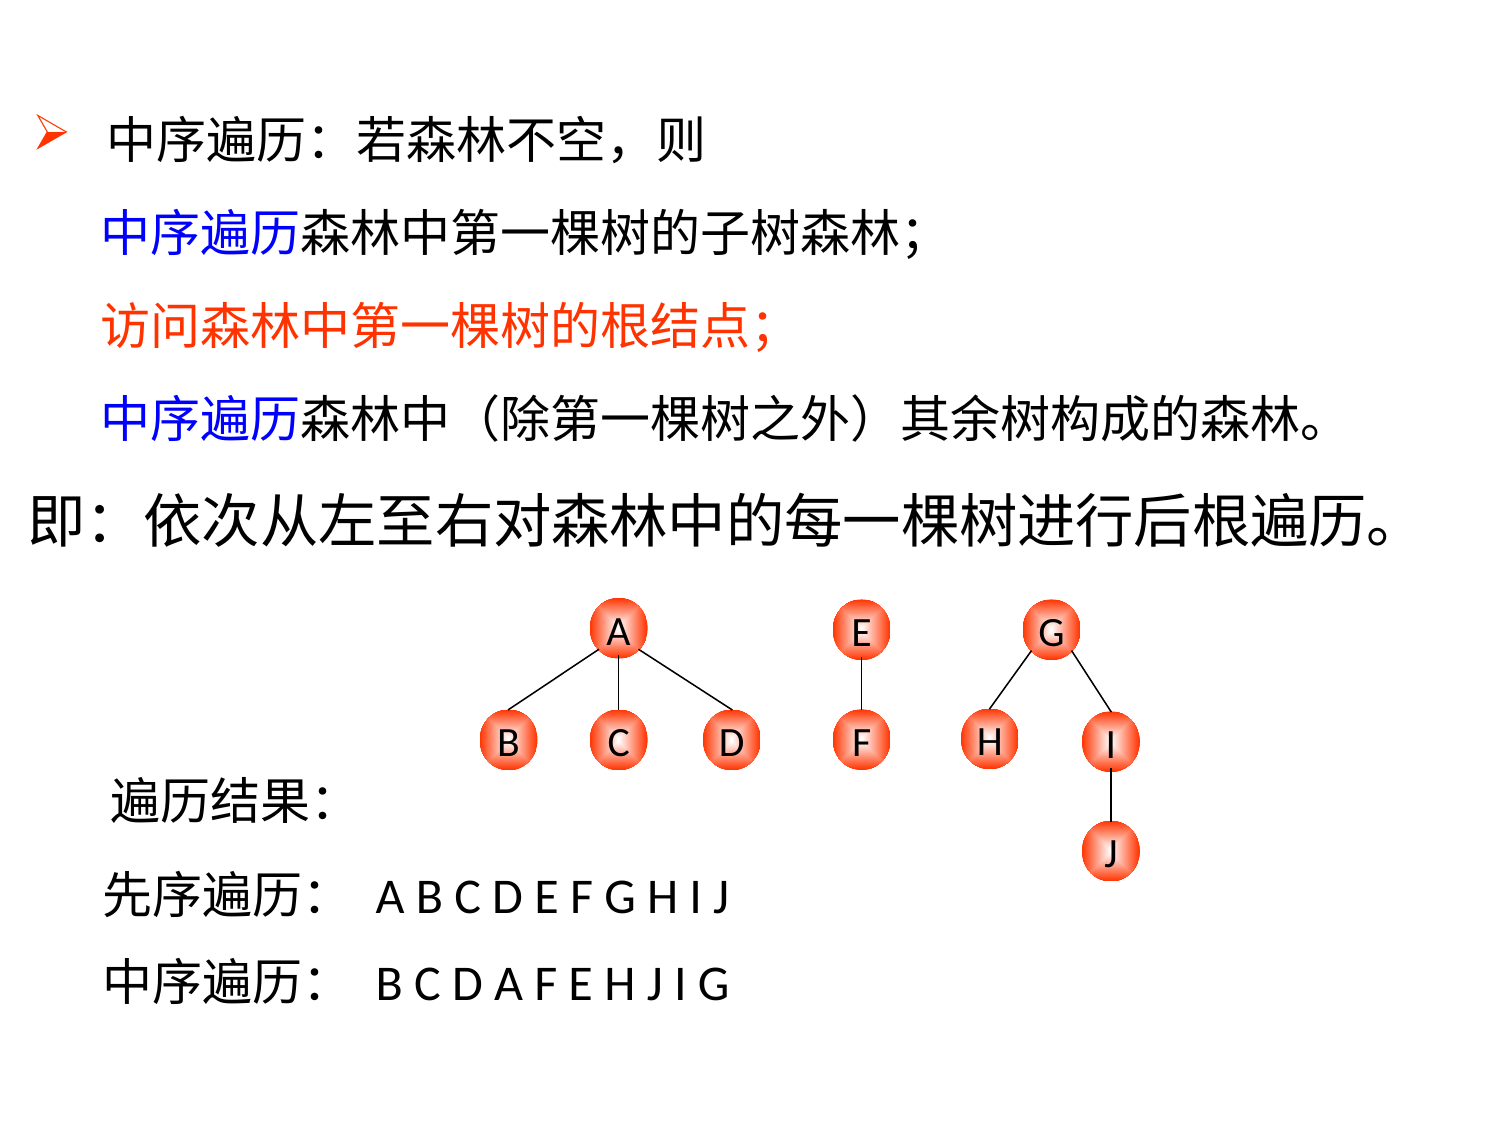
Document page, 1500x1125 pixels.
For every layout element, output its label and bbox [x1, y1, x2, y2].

text_box [87, 943, 863, 1018]
text_box [12, 463, 1475, 562]
text_box [95, 762, 387, 838]
text_box [87, 597, 1141, 931]
text_box [17, 68, 1389, 455]
